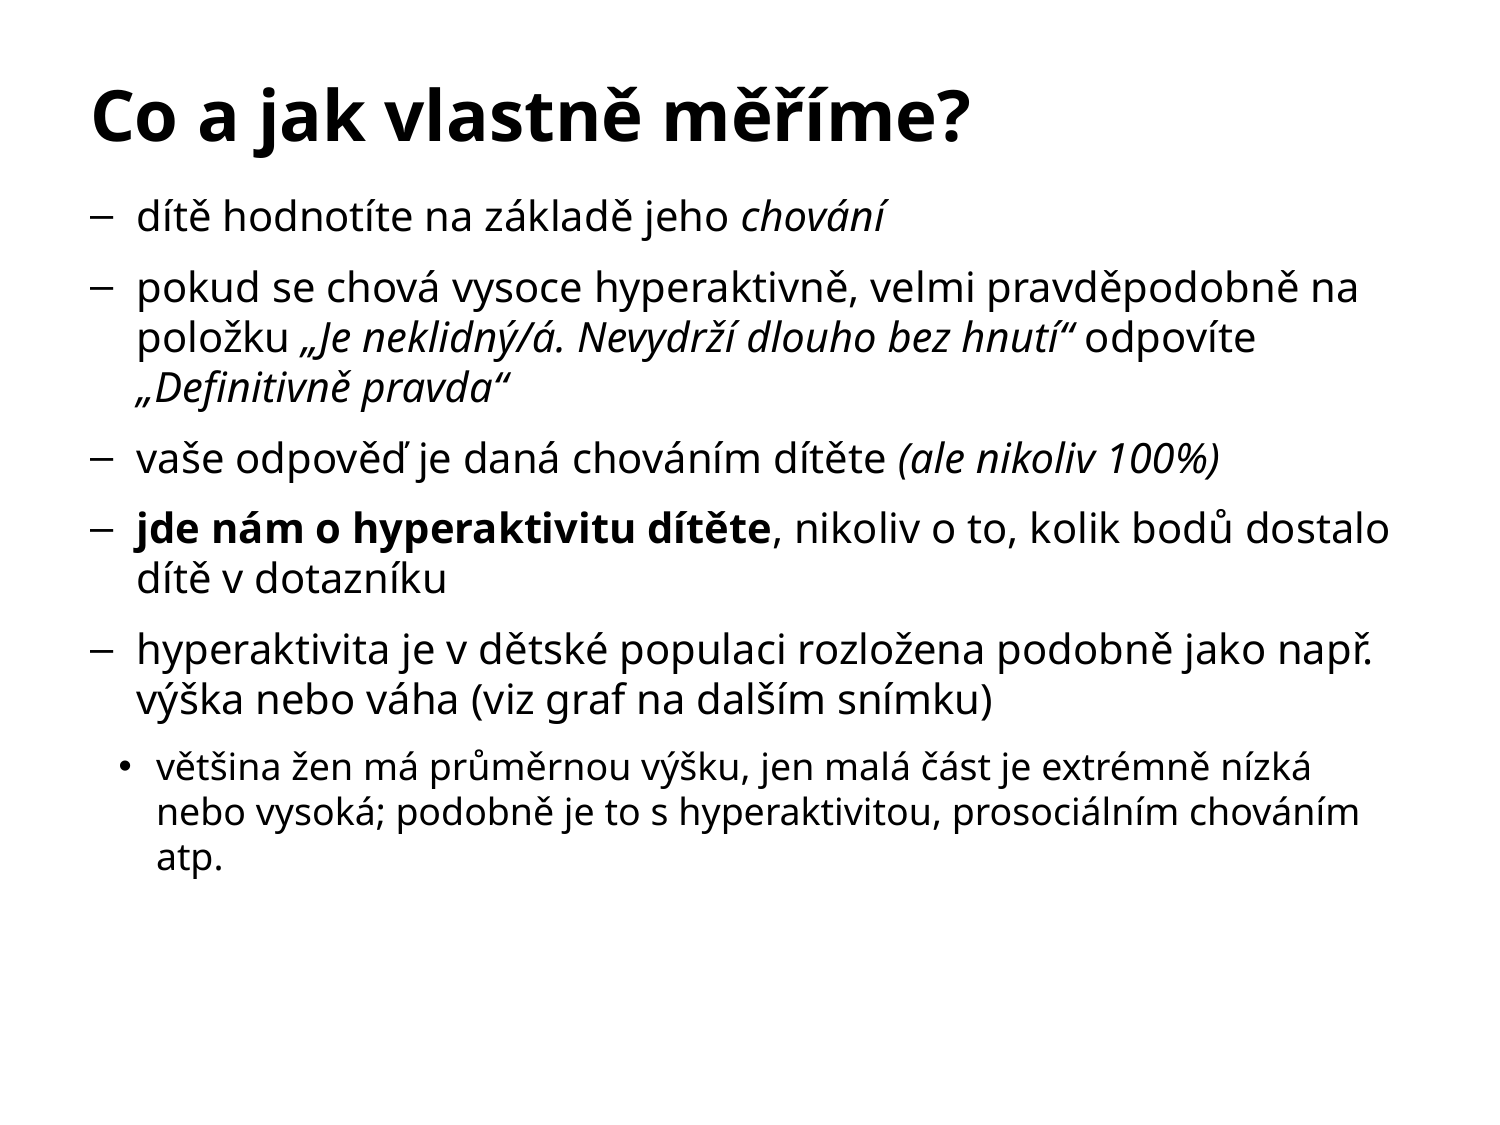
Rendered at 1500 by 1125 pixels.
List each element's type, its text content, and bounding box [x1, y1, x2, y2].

title Co a jak vlastně měříme? [75, 45, 1425, 182]
list dítě hodnotíte na základě jeho chování pokud se chová vysoce hyperaktivně, velmi pravděpodobně na položku „Je neklidný/á. Nevydrží dlouho bez hnutí“ odpovíte „Definitivně pravda“ vaše odpověď je daná chováním dítěte (ale nikoliv 100%) jde nám o hyperaktivitu dítěte, nikoliv o to, kolik bodů dostalo dítě v dotazníku hyperaktivita je v dětské populaci rozložena podobně jako např. výška nebo váha (viz graf na dalším snímku) většina žen má průměrnou výšku, jen malá část je extrémně nízká nebo vysoká; podobně je to s hyperaktivitou, prosociálním chováním atp. [75, 182, 1425, 1080]
